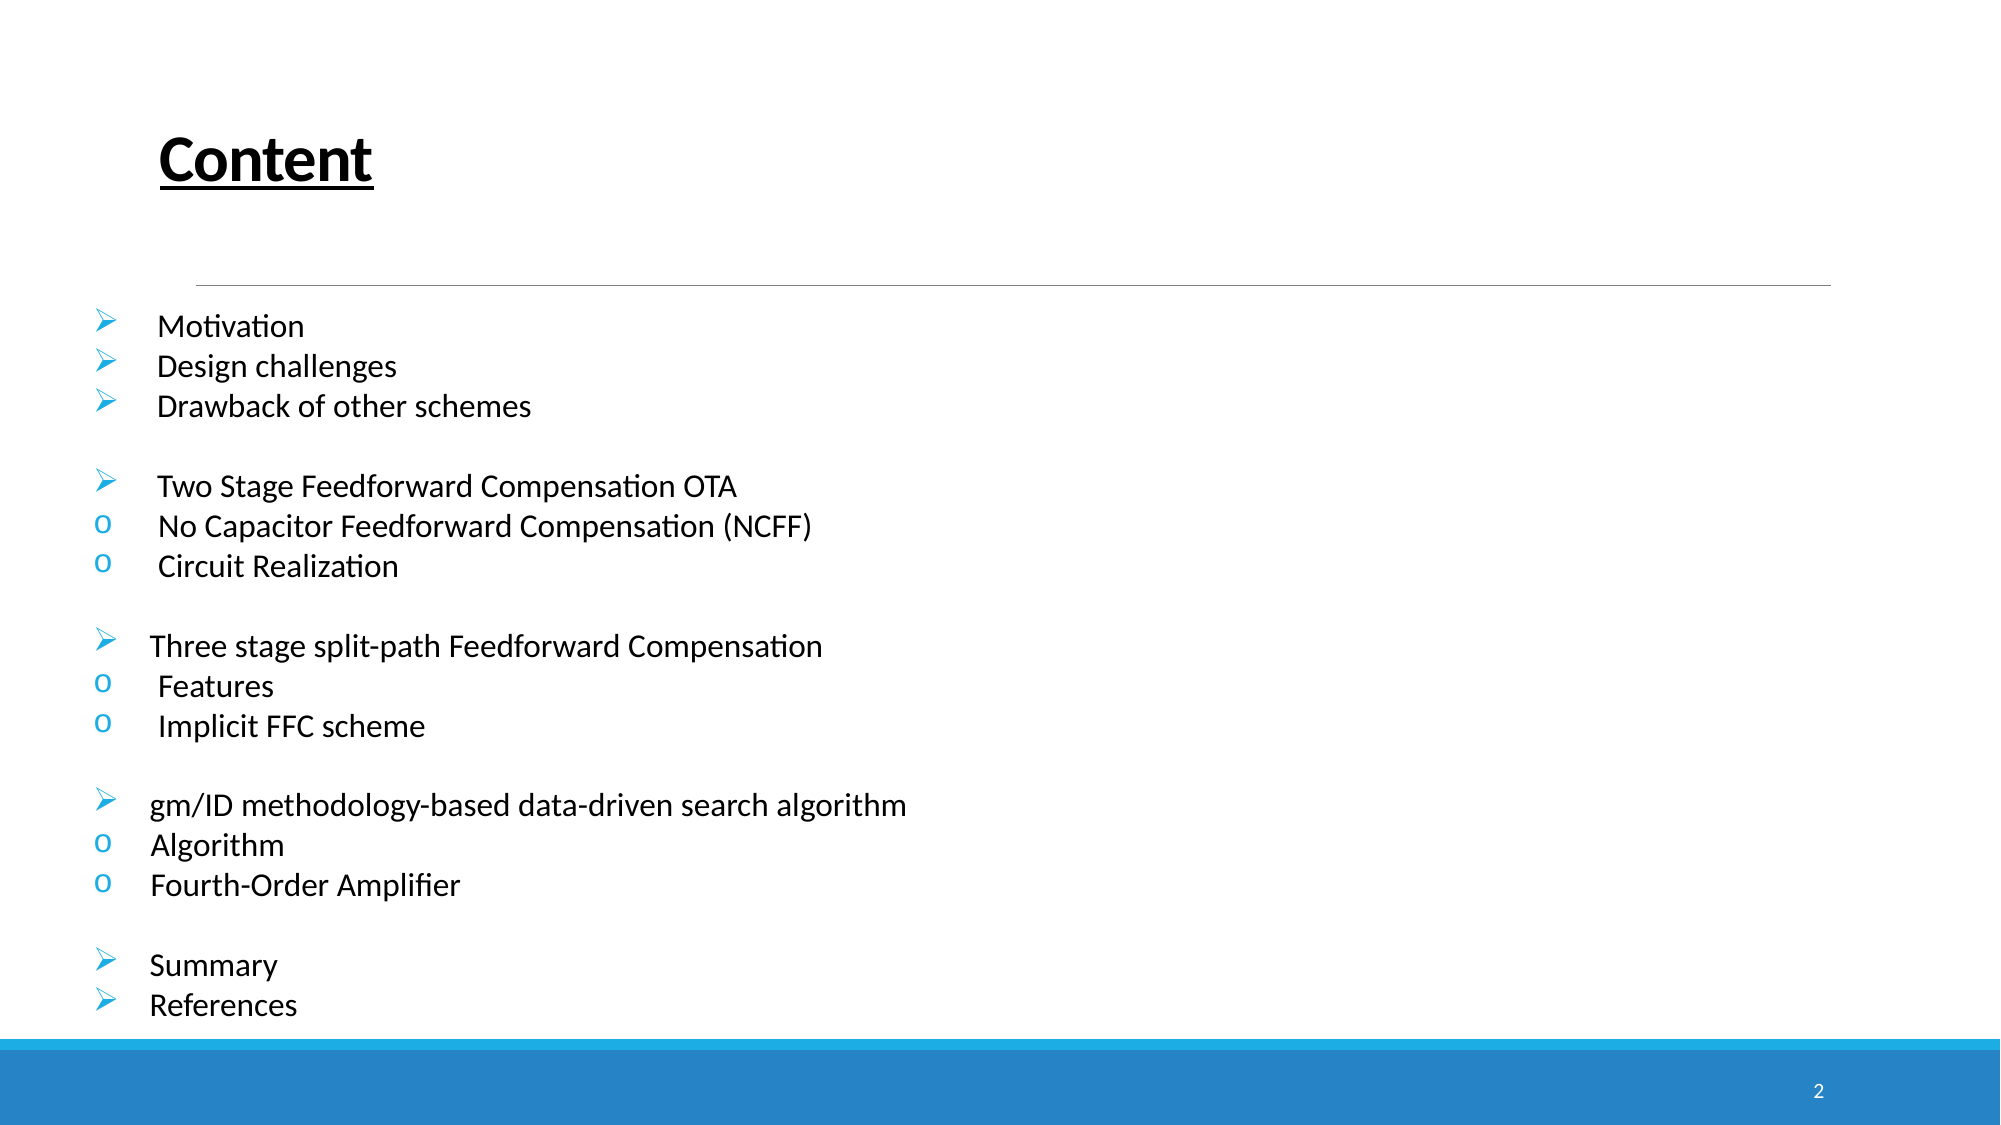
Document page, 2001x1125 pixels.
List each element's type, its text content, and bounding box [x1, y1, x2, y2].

list Motivation Design challenges Drawback of other schemes Two Stage Feedforward Compensation OTA No Capacitor Feedforward Compensation (NCFF) Circuit Realization Three stage split-path Feedforward Compensation Features Implicit FFC scheme gm/ID methodology-based data-driven search algorithm Algorithm Fourth-Order Amplifier Summary References [93, 297, 1900, 1018]
slide_number 2 [1624, 1059, 1840, 1120]
title Content [144, 74, 1795, 203]
